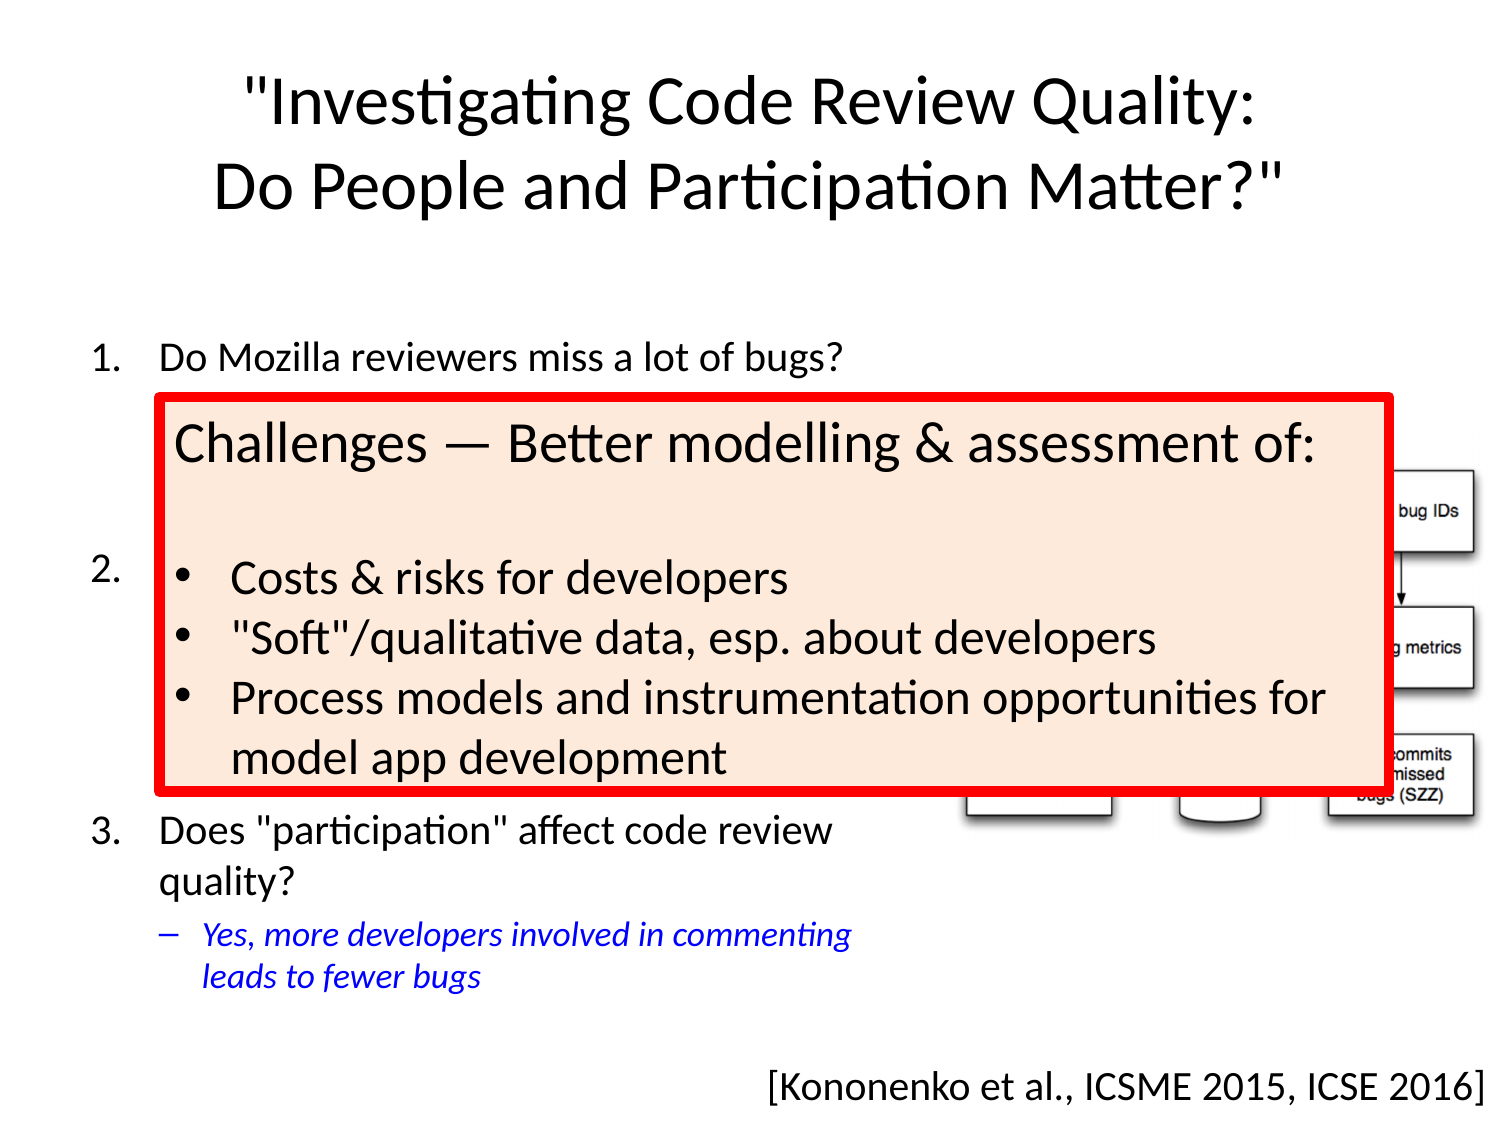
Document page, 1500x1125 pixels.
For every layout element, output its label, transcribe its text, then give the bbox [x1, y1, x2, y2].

text_box [Kononenko et al., ICSME 2015, ICSE 2016] [752, 1051, 1500, 1116]
title "Investigating Code Review Quality: Do People and Participation Matter?" [75, 45, 1425, 233]
picture [941, 426, 1500, 841]
list Do Mozilla reviewers miss a lot of bugs? Yes, about 54% of patches contained uncaught bugs Do reviewer "personal factors" affect code review quality? Yes, long review queues and inexperience lead to more bugs Does "participation" affect code review quality? Yes, more developers involved in commenting leads to fewer bugs [75, 262, 951, 1005]
text_box Challenges — Better modelling & assessment of: Costs & risks for developers "Soft"/qualitative data, esp. about developers Process models and instrumentation opportunities for model app development [159, 397, 1389, 792]
